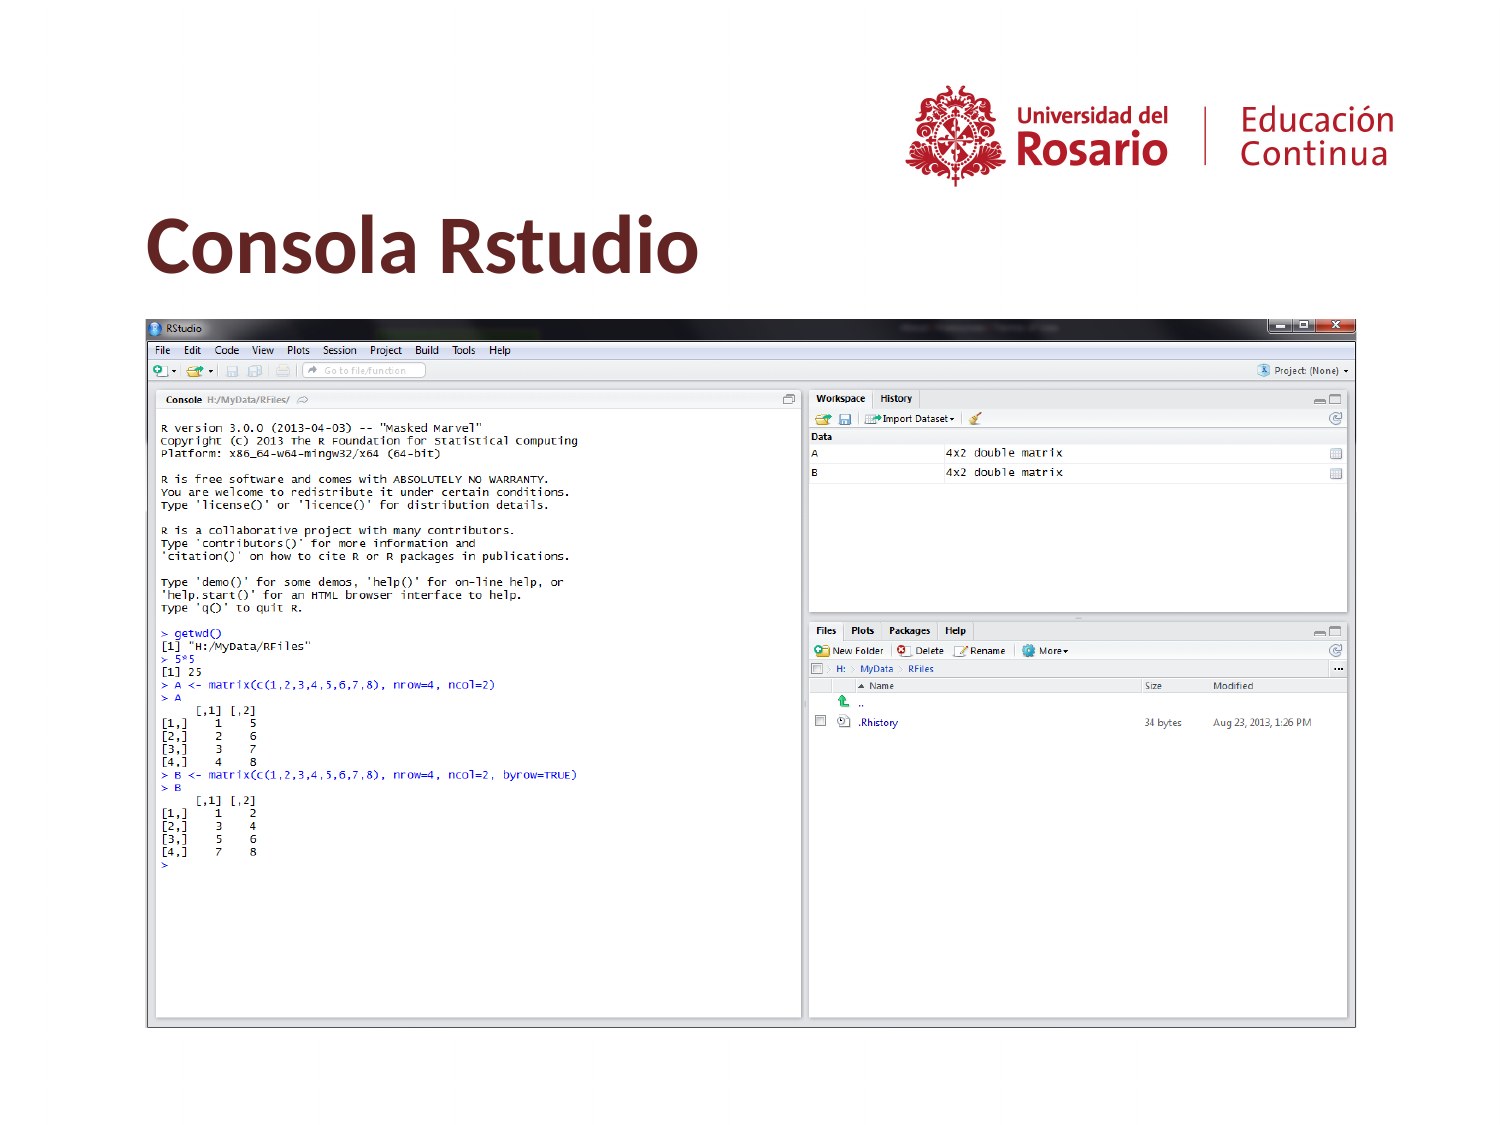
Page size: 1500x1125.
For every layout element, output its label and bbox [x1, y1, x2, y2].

list [1, 8, 1500, 1125]
picture [145, 318, 1357, 1029]
